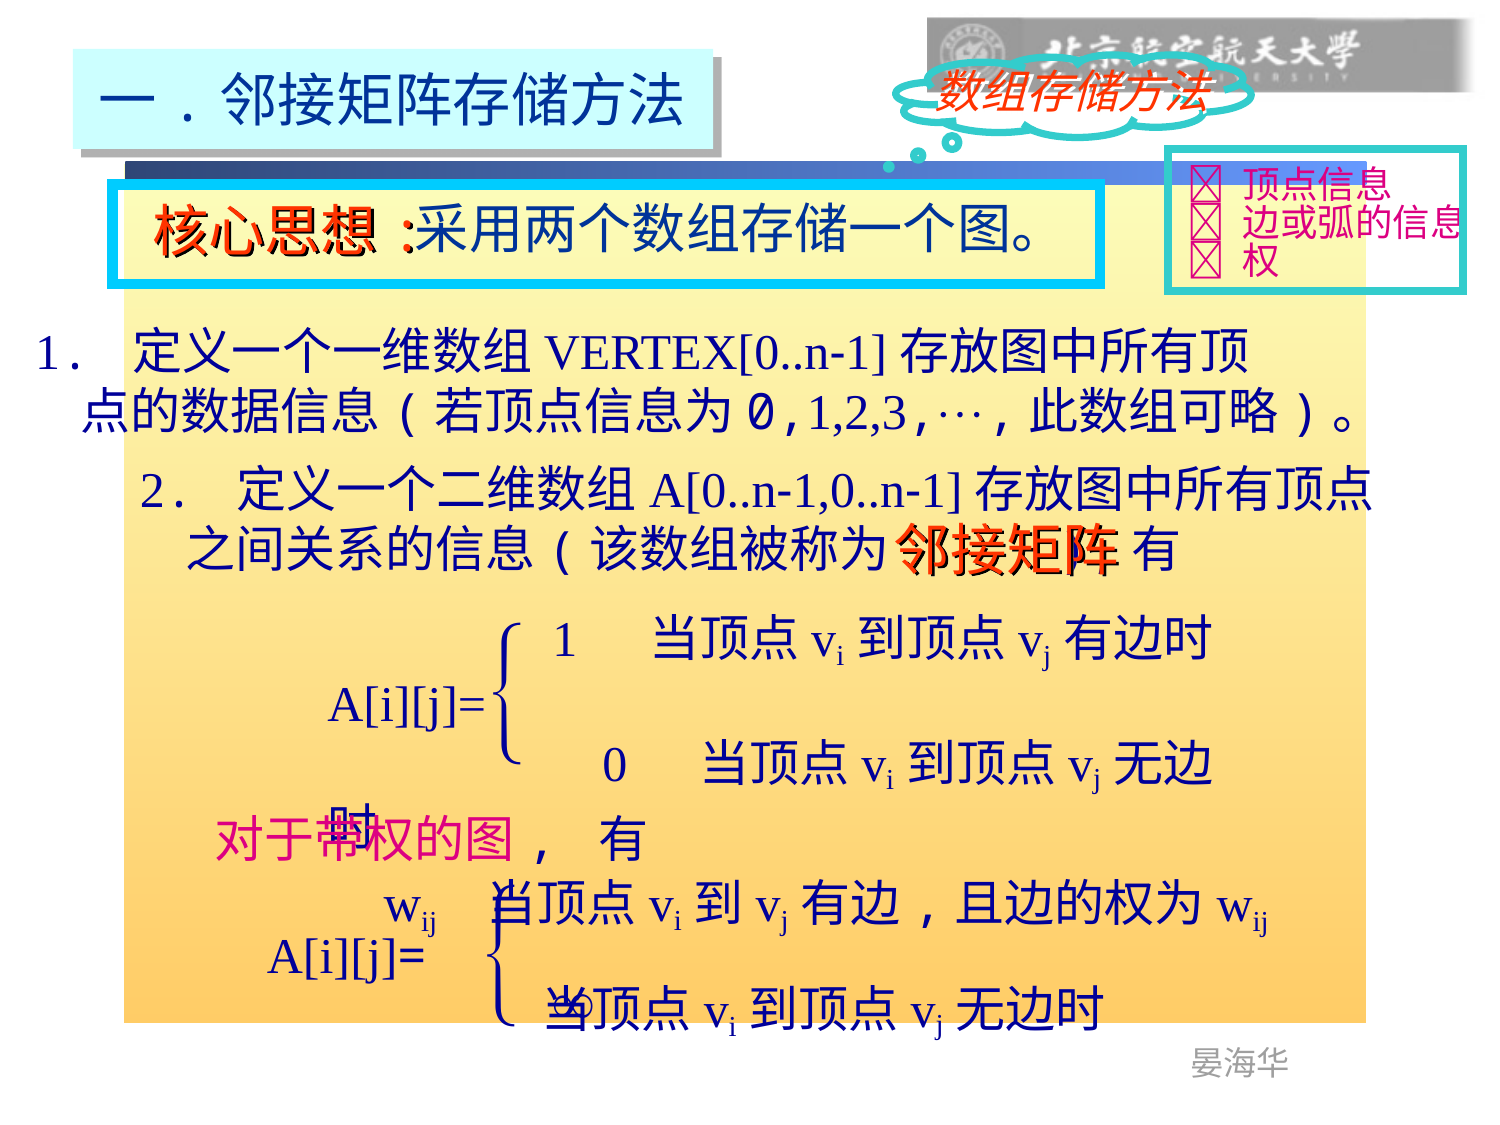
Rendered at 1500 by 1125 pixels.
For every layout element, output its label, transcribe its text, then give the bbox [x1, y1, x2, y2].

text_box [312, 597, 1251, 797]
text_box 1. 定义一个一维数组VERTEX[0..n-1]存放图中所有顶 点的数据信息(若顶点信息为0,1,2,3,,此数组可略)。 [20, 312, 1500, 448]
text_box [62, 48, 723, 150]
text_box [1167, 148, 1493, 292]
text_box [124, 449, 1412, 589]
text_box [199, 808, 1436, 1042]
picture [927, 0, 1500, 102]
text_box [112, 184, 1144, 285]
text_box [867, 54, 1277, 138]
